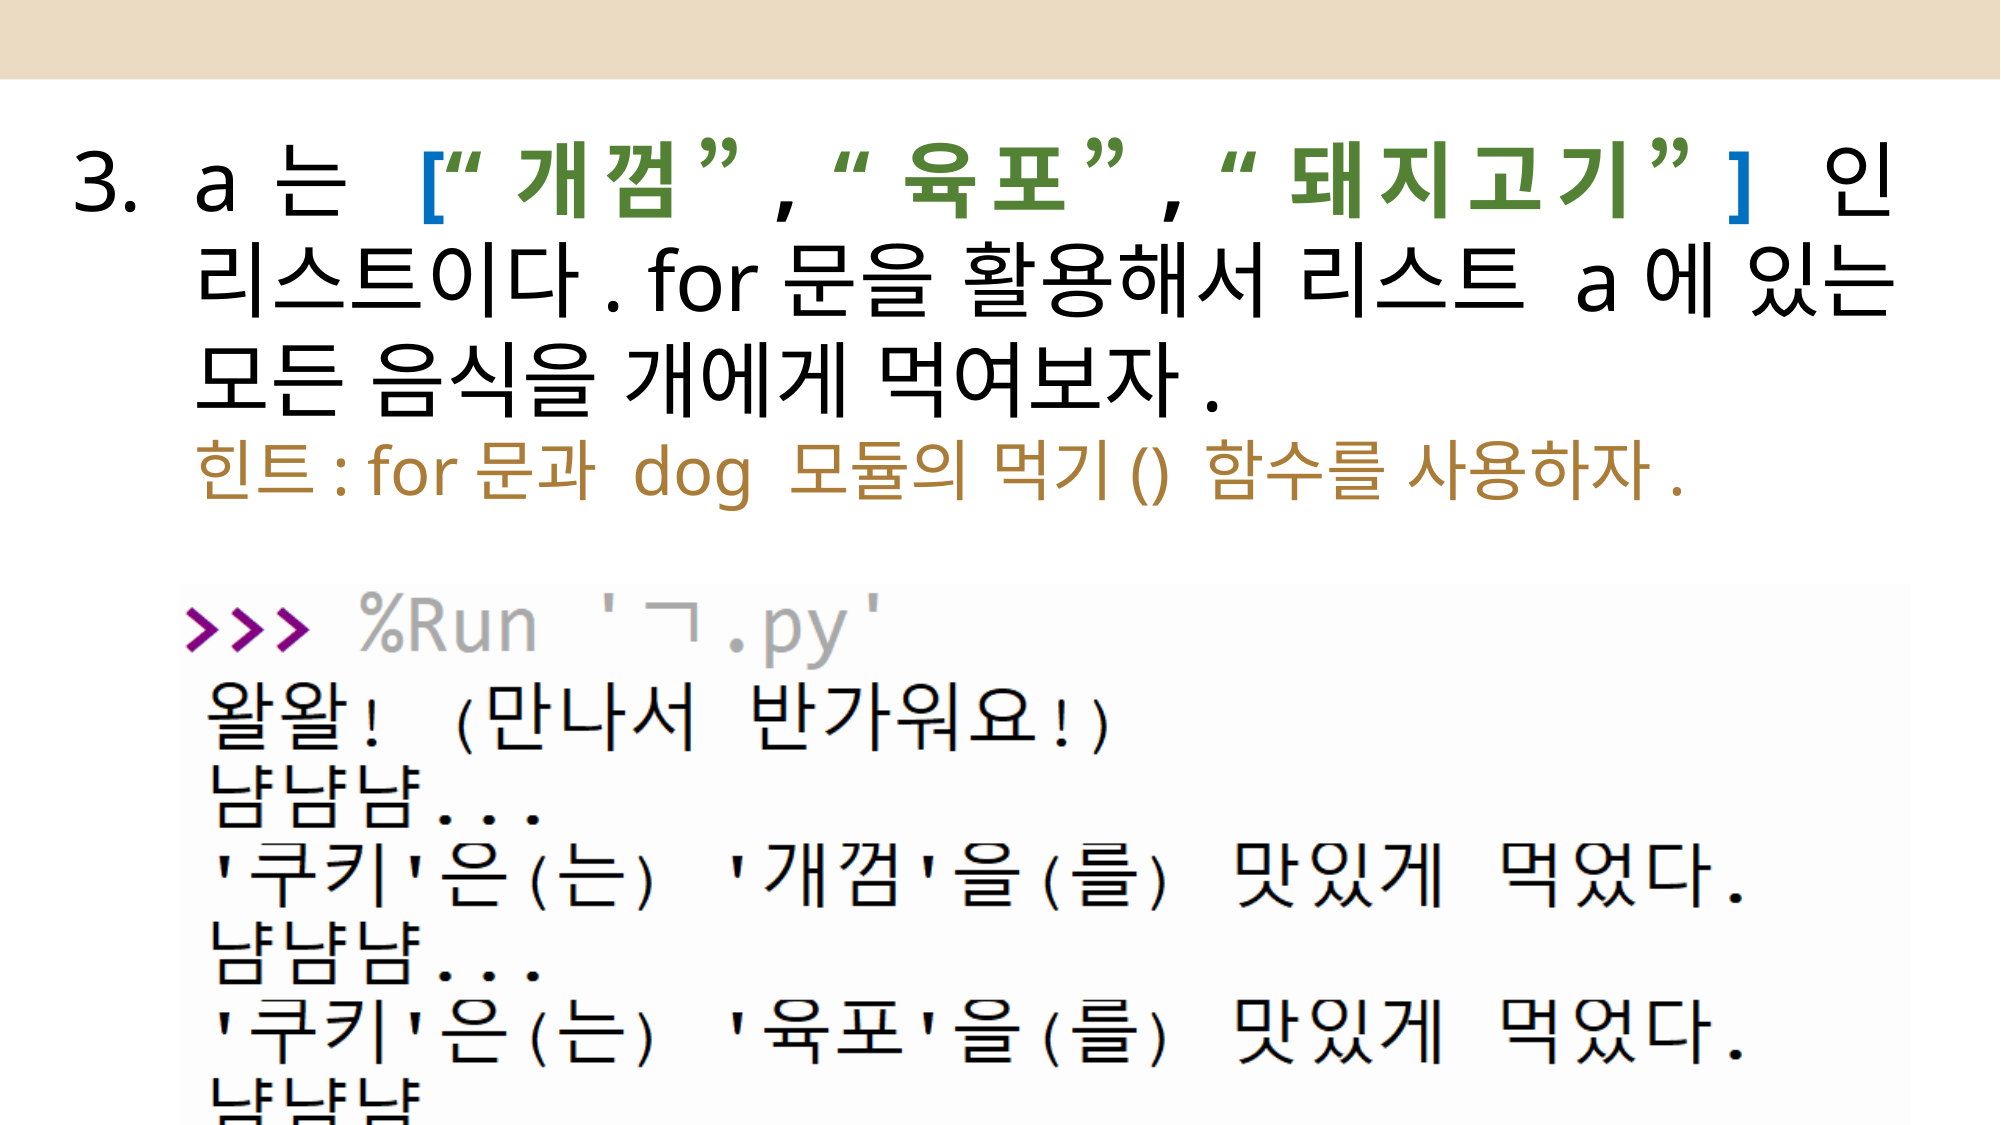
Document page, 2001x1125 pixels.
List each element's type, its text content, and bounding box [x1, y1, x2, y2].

text_box [0, 0, 2000, 81]
text_box 힌트: for문과 dog 모듈의 먹기() 함수를 사용하자. [178, 421, 1913, 517]
text_box a는 [“개껌”, “육포”, “돼지고기”] 인 리스트이다. for문을 활용해서 리스트 a에 있는 모든 음식을 개에게 먹여보자. [178, 120, 1913, 421]
picture [178, 584, 1911, 1125]
text_box 3. [57, 120, 178, 236]
